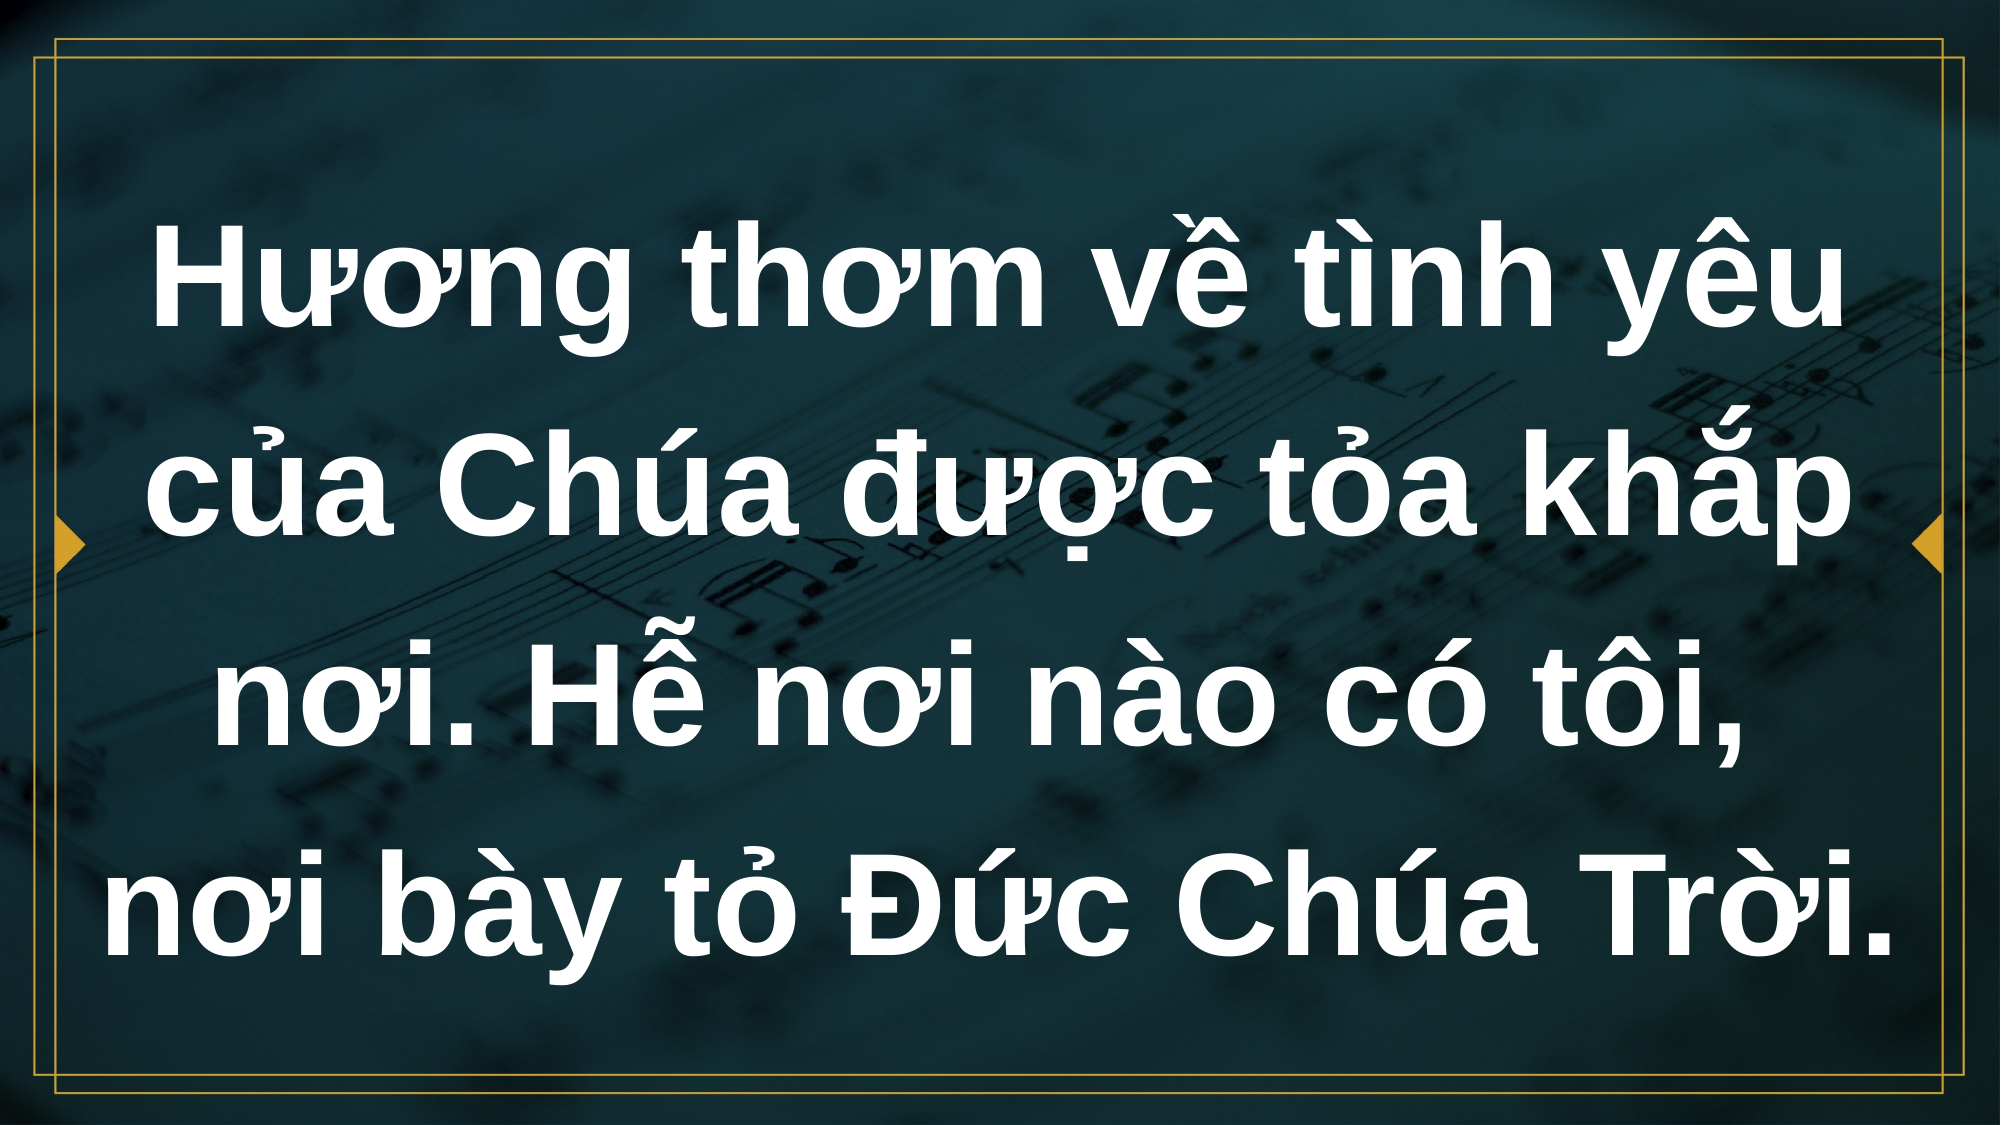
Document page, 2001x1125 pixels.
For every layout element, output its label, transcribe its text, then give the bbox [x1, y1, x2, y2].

title Hương thơm về tình yêu của Chúa được tỏa khắp nơi. Hễ nơi nào có tôi, nơi bày tỏ Đức Chúa Trời. [55, 53, 1945, 1077]
picture [0, 0, 2000, 1125]
